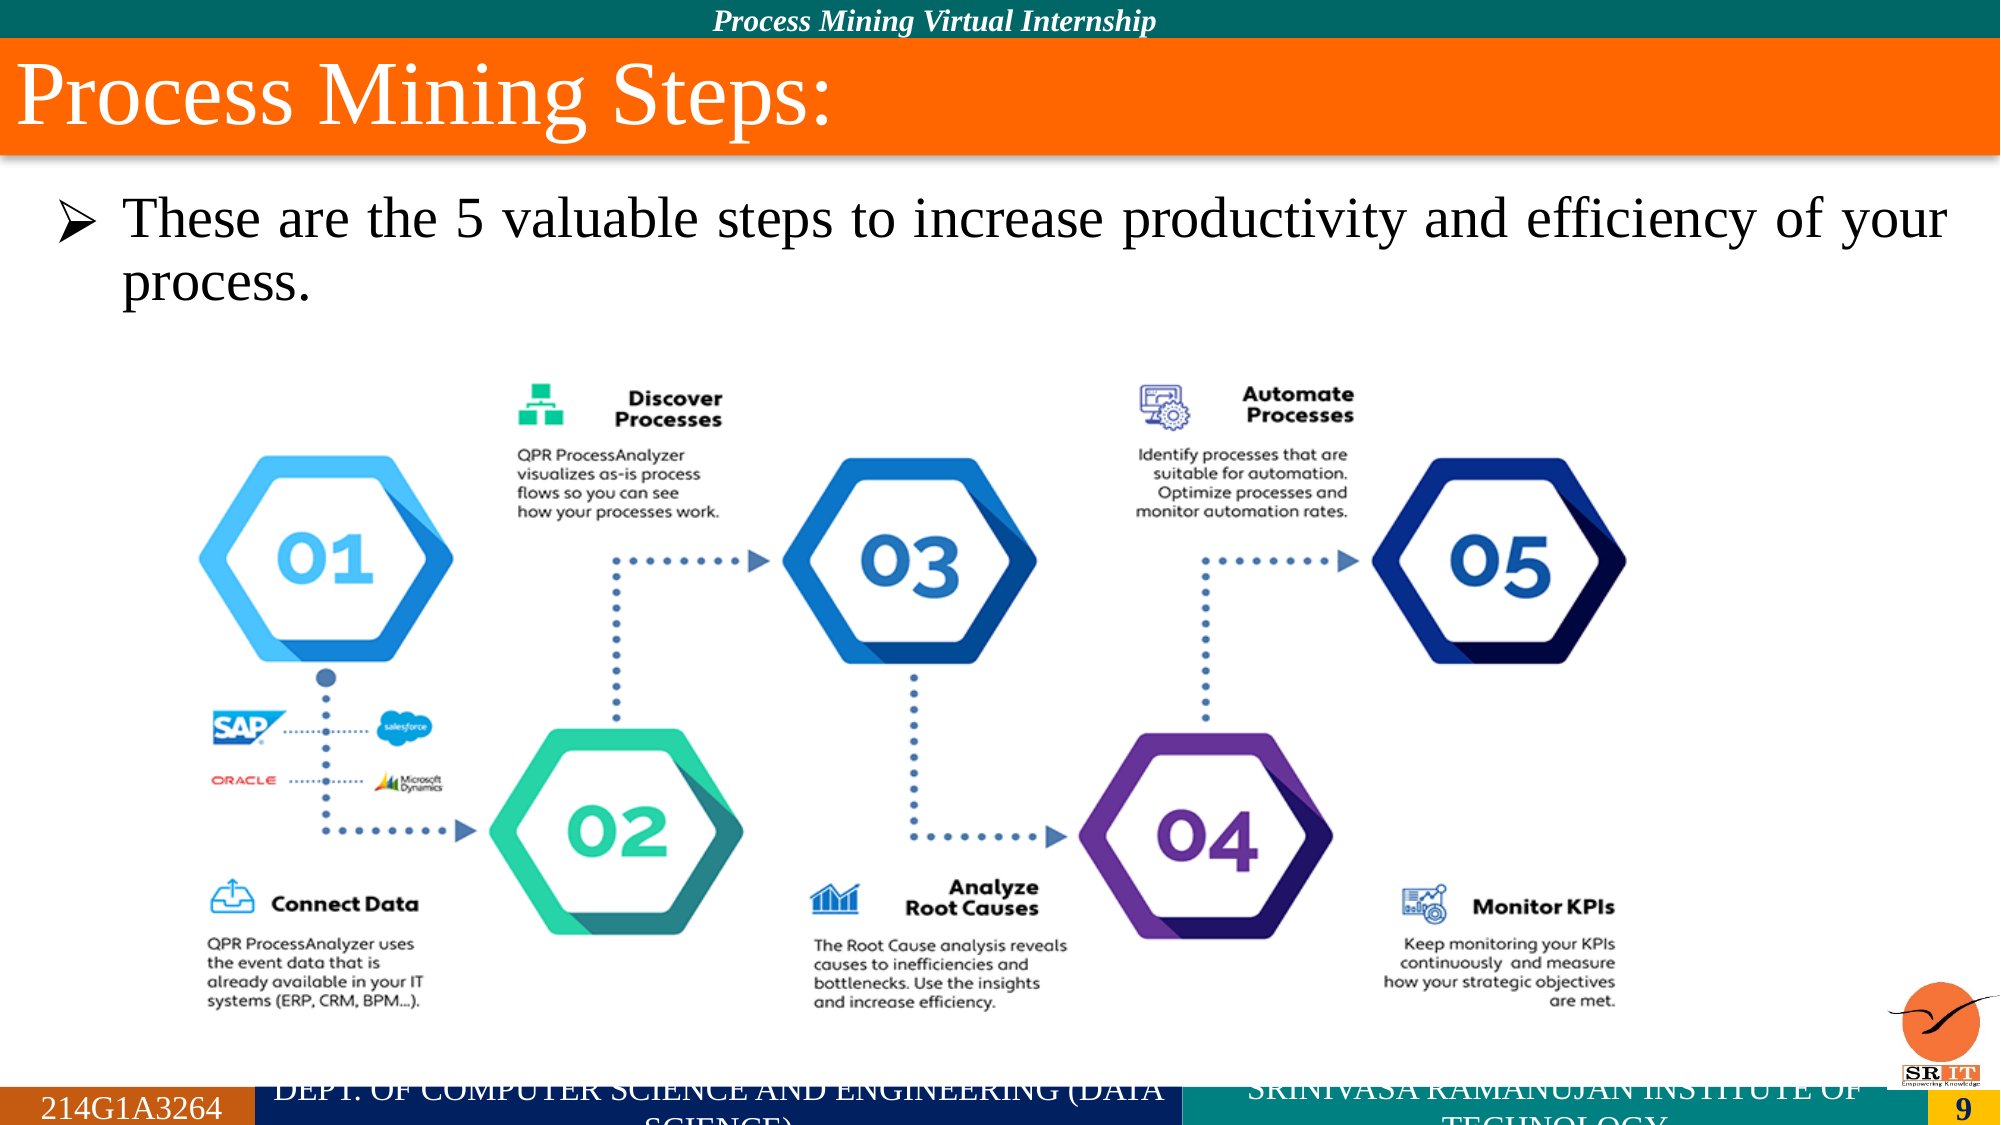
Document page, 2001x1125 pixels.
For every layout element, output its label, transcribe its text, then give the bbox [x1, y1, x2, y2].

picture [178, 334, 1646, 1055]
picture [1887, 977, 2000, 1090]
title Process Mining Steps: [0, 38, 2000, 156]
list These are the 5 valuable steps to increase productivity and efficiency of your process. [32, 179, 1965, 1065]
